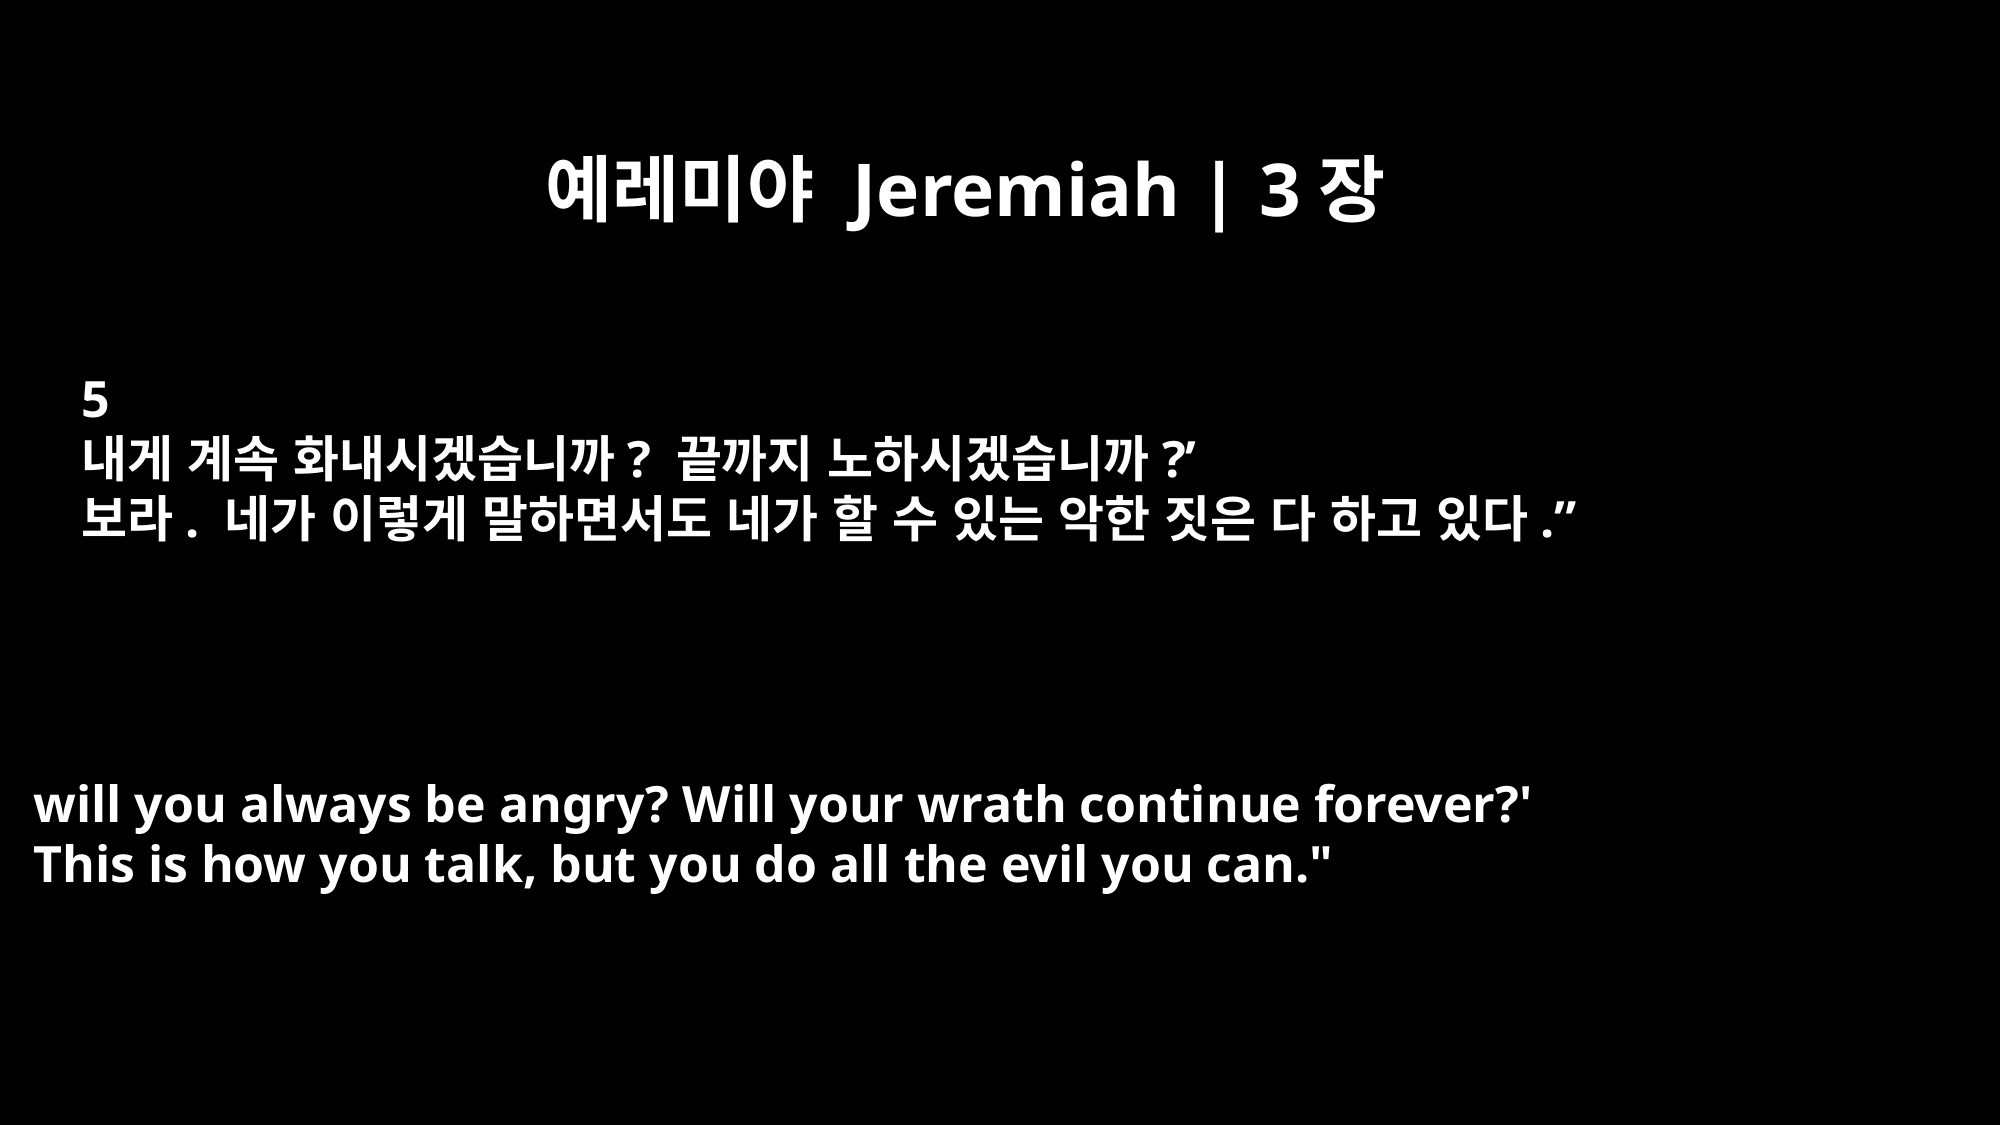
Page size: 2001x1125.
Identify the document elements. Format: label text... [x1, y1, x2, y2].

text_box 예레미야 Jeremiah | 3장 [530, 136, 1401, 239]
text_box 5 내게 계속 화내시겠습니까? 끝까지 노하시겠습니까?’ 보라. 네가 이렇게 말하면서도 네가 할 수 있는 악한 짓은 다 하고 있다.” [66, 359, 1593, 555]
text_box will you always be angry? Will your wrath continue forever?' This is how you talk, but you do all the evil you can." [18, 764, 1548, 900]
